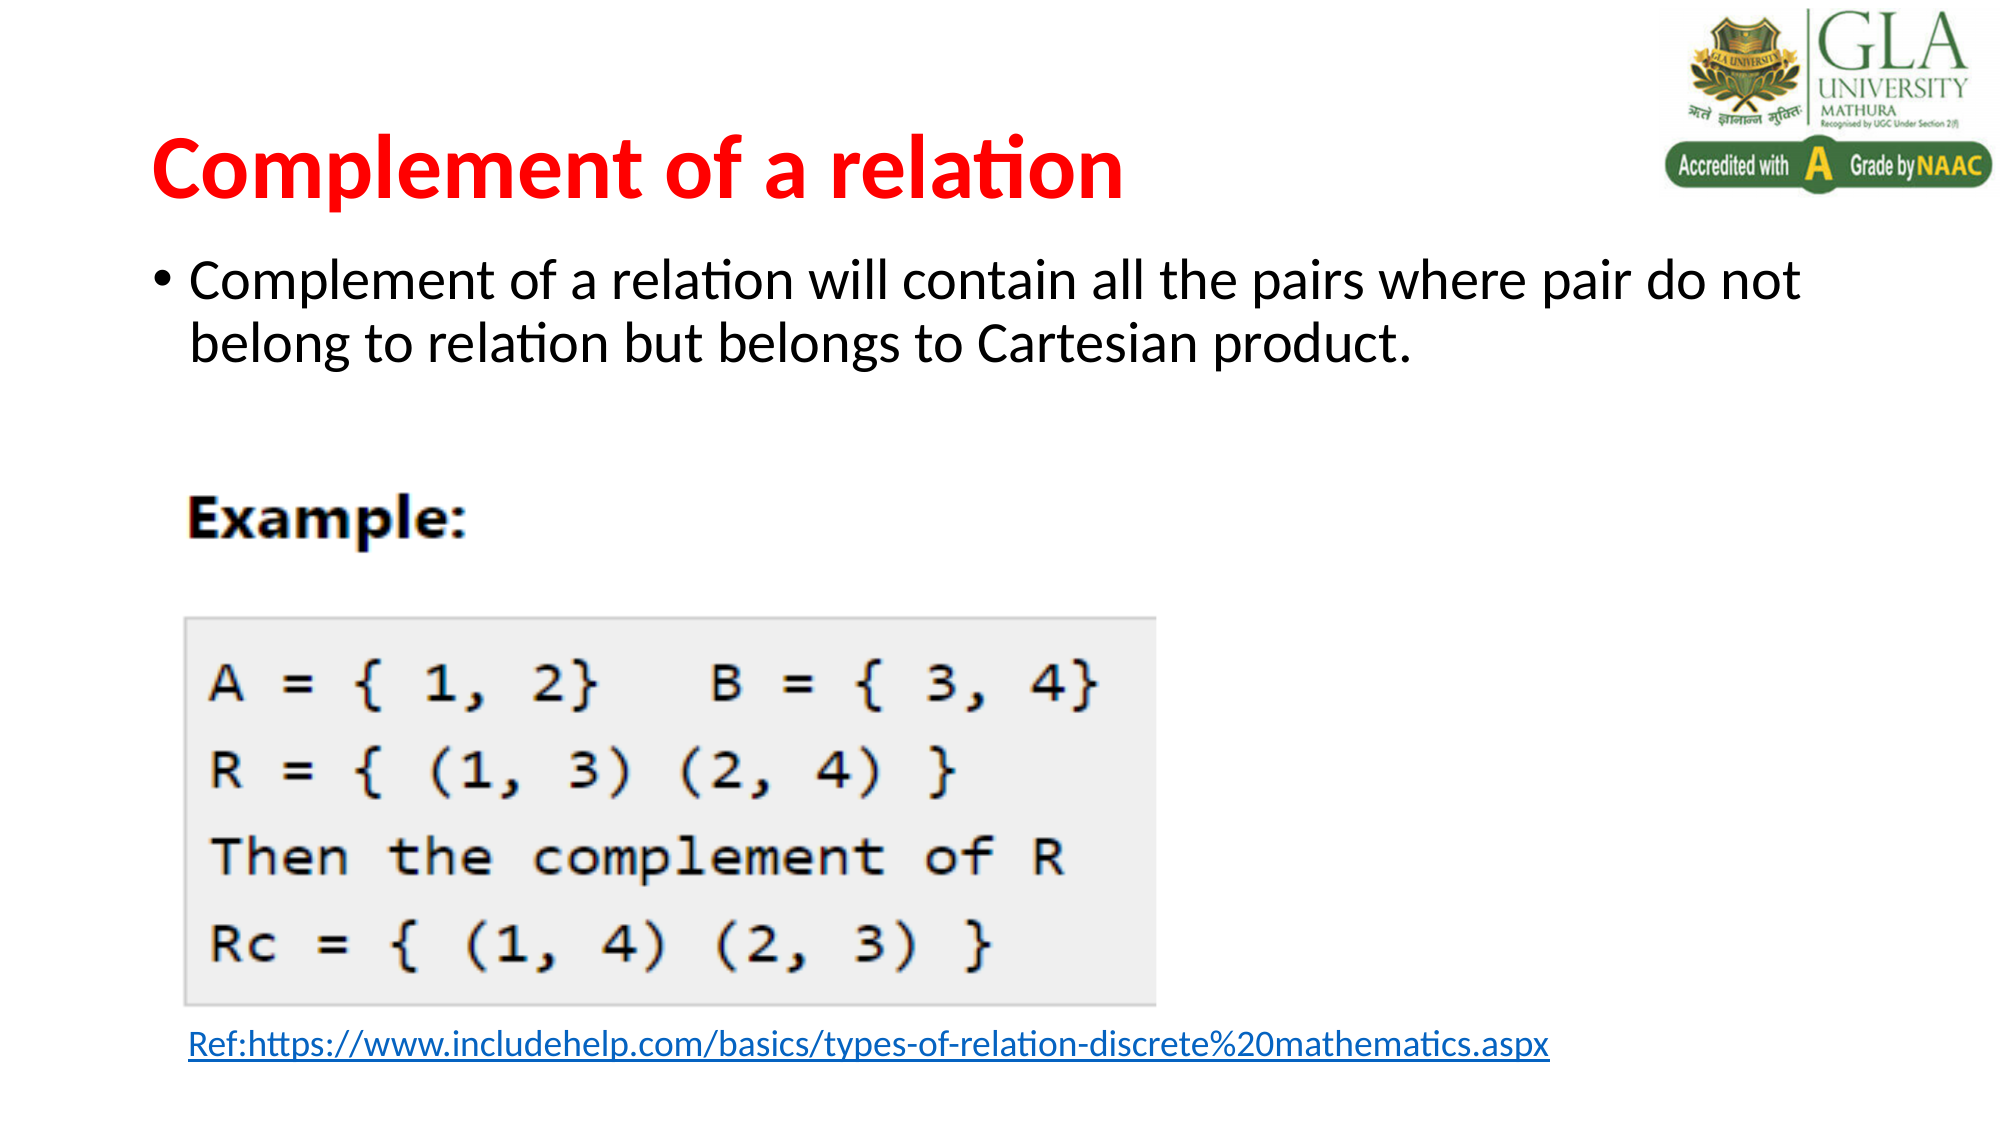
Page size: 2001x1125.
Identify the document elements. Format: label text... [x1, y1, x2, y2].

text_box Ref:https://www.includehelp.com/basics/types-of-relation-discrete%20mathematics.aspx [173, 1012, 1920, 1072]
picture [173, 449, 1157, 1036]
list Complement of a relation will contain all the pairs where pair do not belong to relation but belongs to Cartesian product. [137, 241, 1863, 1014]
picture [1659, 8, 2000, 198]
title Complement of a relation [137, 59, 1863, 241]
